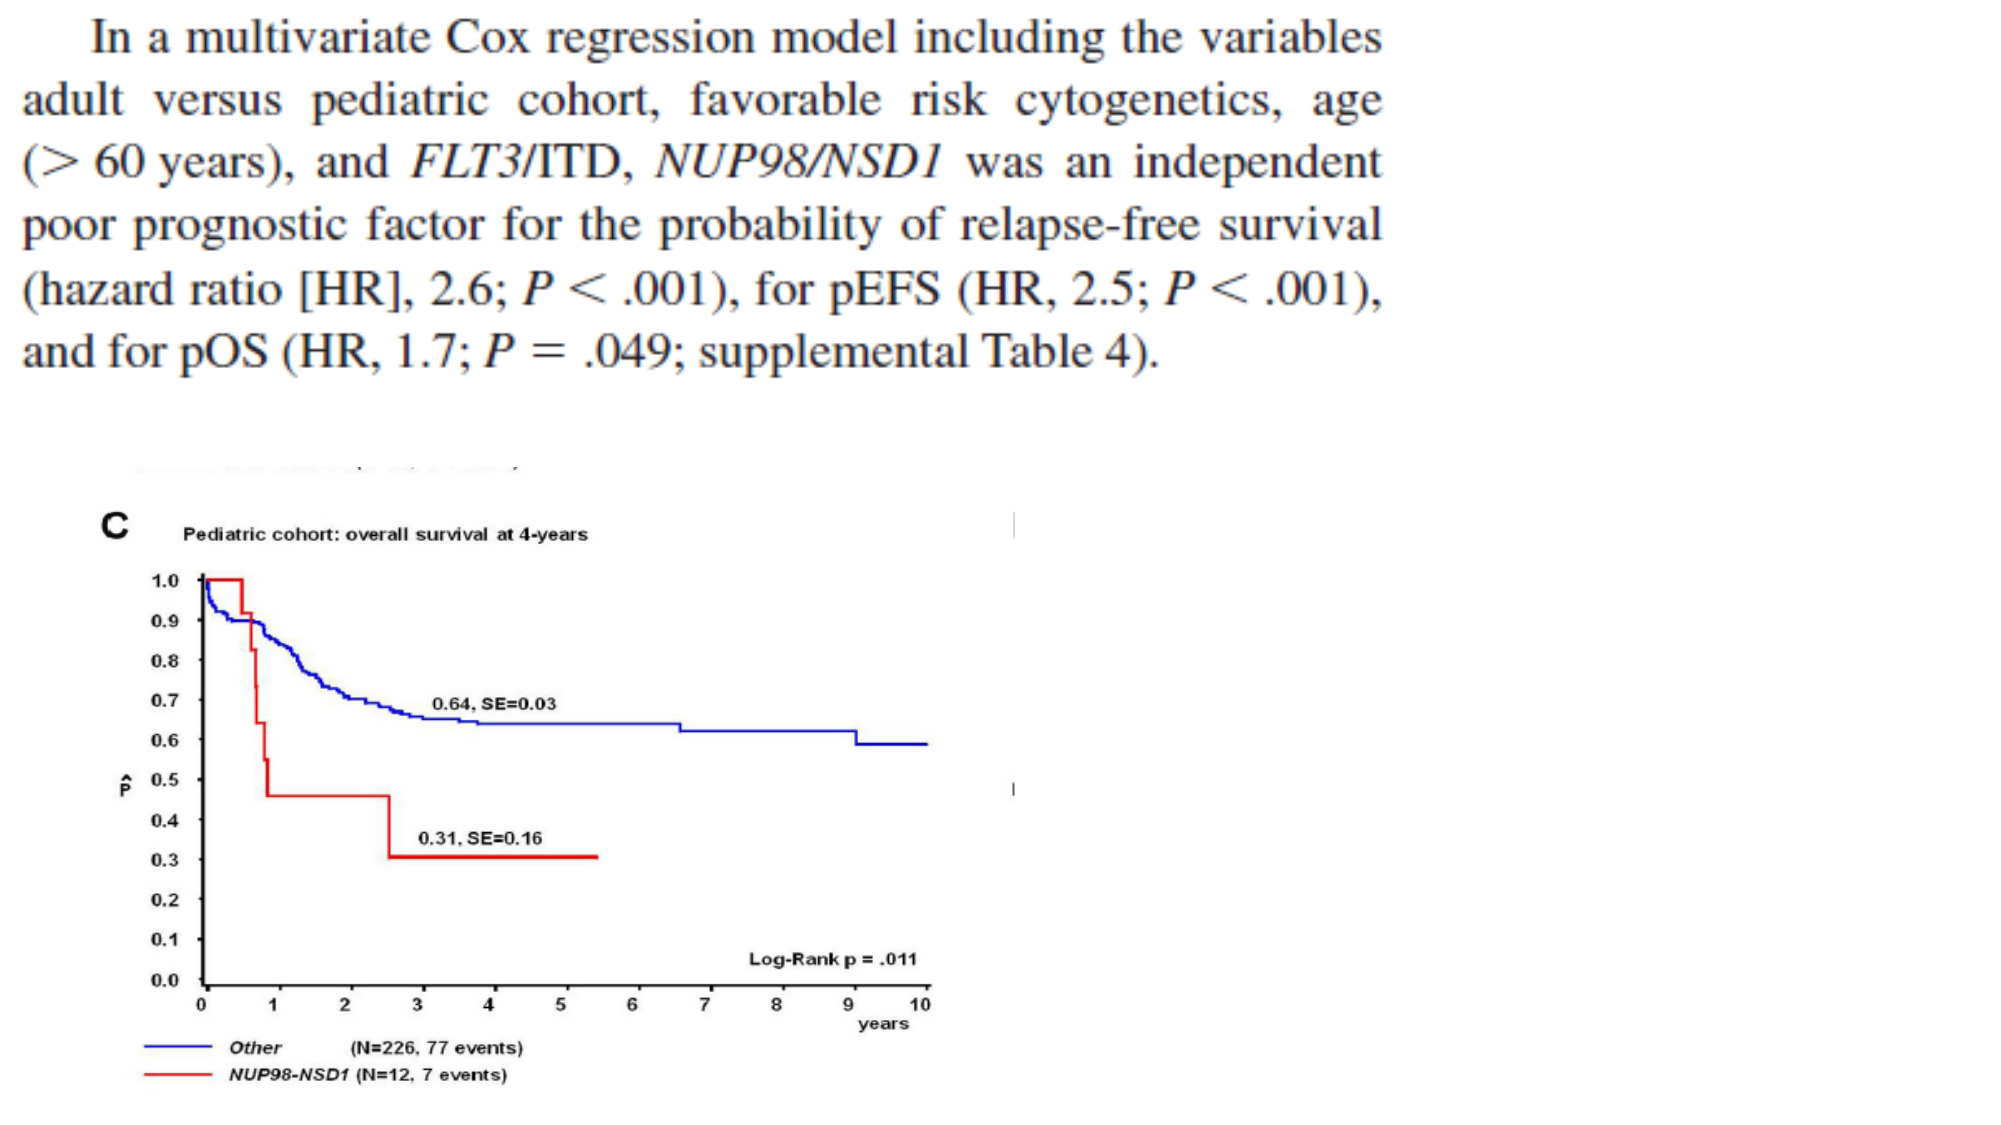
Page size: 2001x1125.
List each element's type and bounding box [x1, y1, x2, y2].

picture [0, 17, 1538, 1098]
